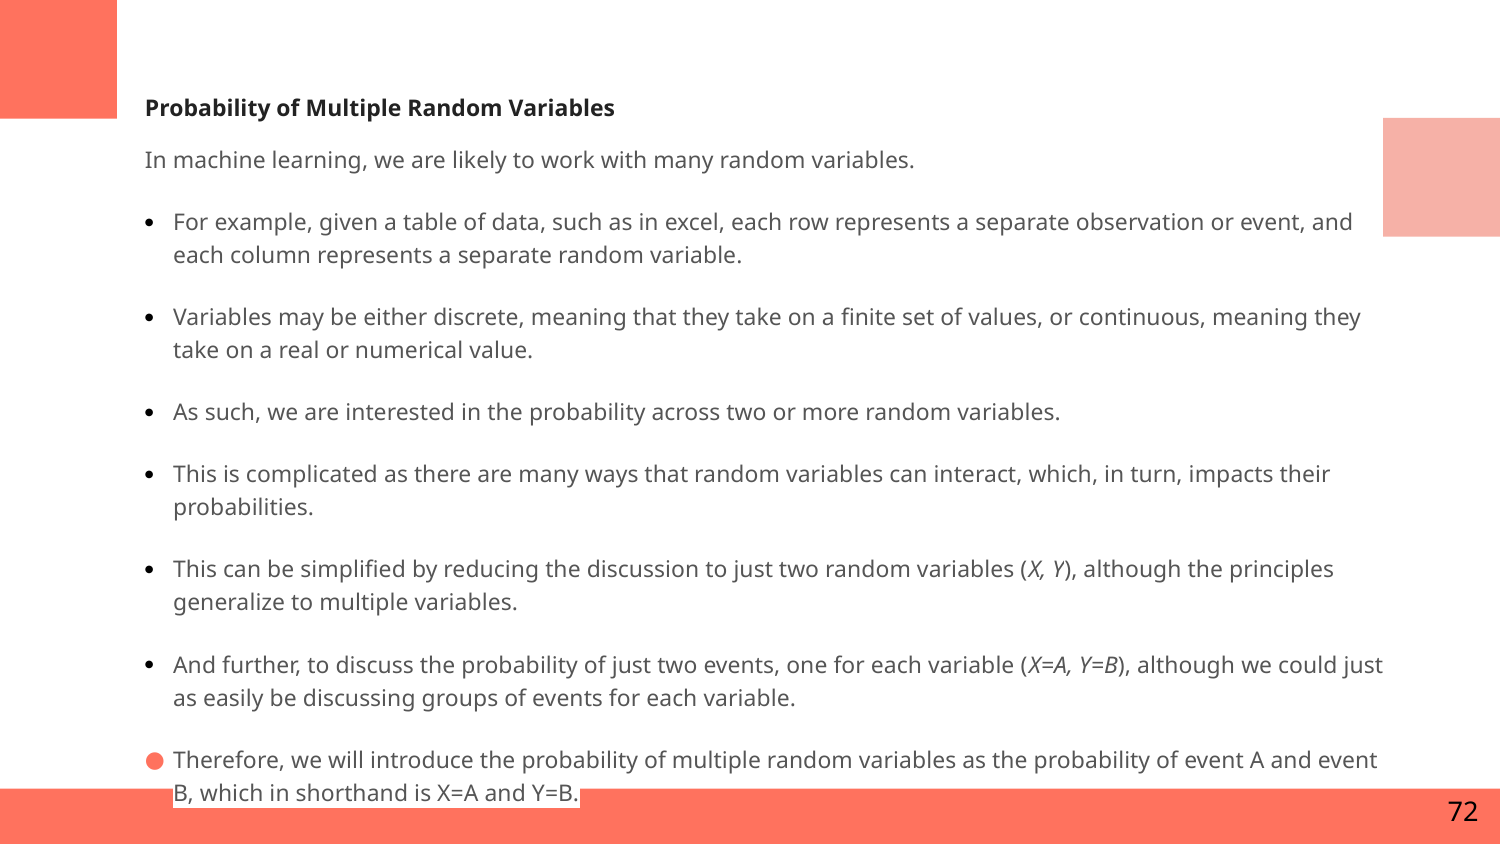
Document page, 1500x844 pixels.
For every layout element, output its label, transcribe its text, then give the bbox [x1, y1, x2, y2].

list Probability of Multiple Random Variables In machine learning, we are likely to work with many random variables. For example, given a table of data, such as in excel, each row represents a separate observation or event, and each column represents a separate random variable. Variables may be either discrete, meaning that they take on a finite set of values, or continuous, meaning they take on a real or numerical value. As such, we are interested in the probability across two or more random variables. This is complicated as there are many ways that random variables can interact, which, in turn, impacts their probabilities. This can be simplified by reducing the discussion to just two random variables (X, Y), although the principles generalize to multiple variables. And further, to discuss the probability of just two events, one for each variable (X=A, Y=B), although we could just as easily be discussing groups of events for each variable. Therefore, we will introduce the probability of multiple random variables as the probability of event A and event B, which in shorthand is X=A and Y=B. We assume that the two variables are related or dependent in some way. [129, 73, 1404, 803]
slide_number 72 [1403, 779, 1494, 844]
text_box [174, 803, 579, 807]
